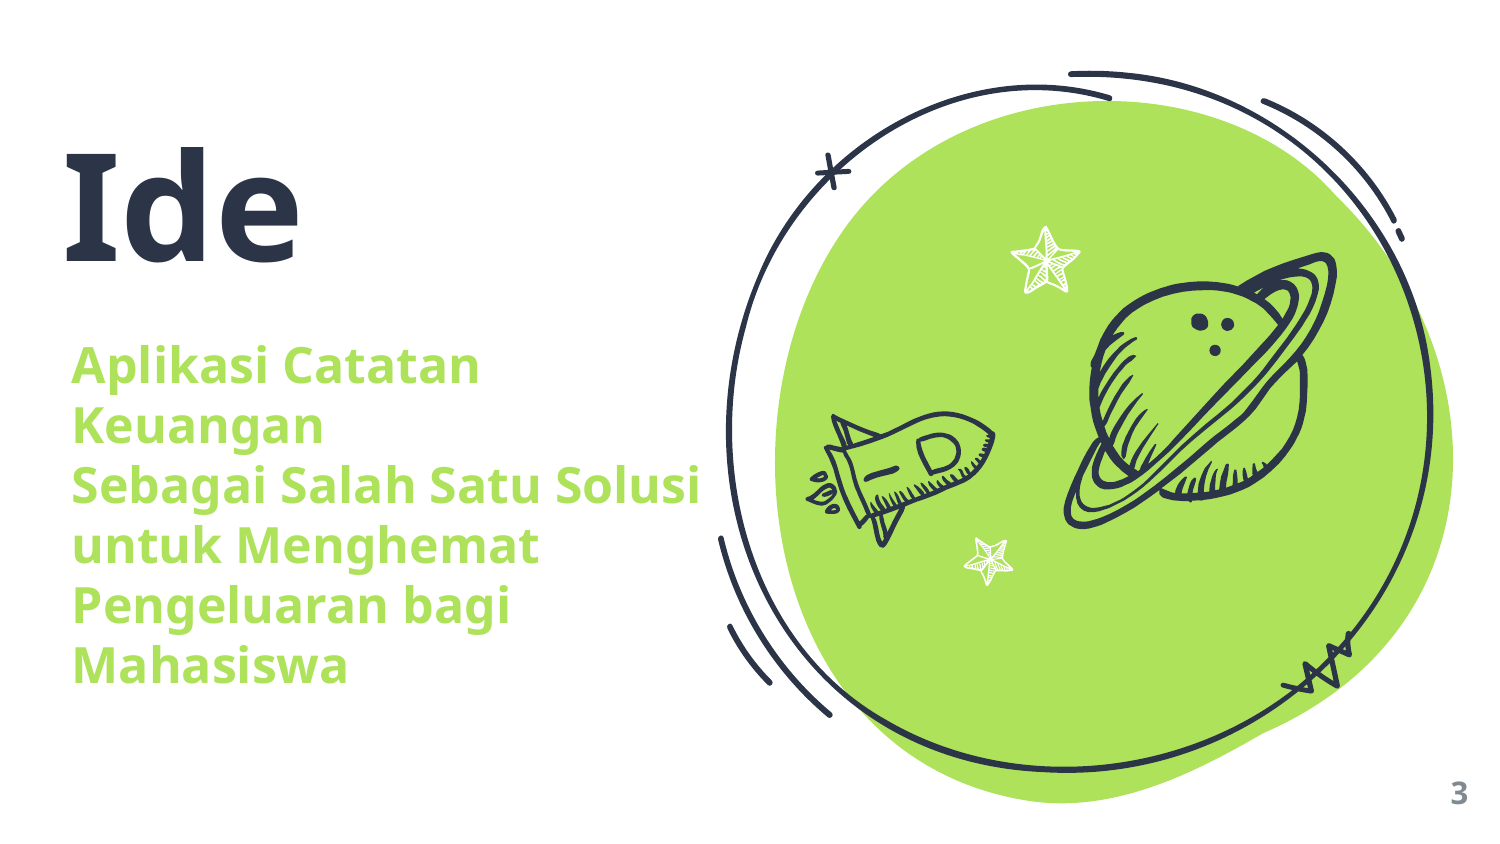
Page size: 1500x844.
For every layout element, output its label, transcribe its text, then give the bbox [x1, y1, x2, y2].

text_box [805, 483, 840, 514]
slide_number 3 [1378, 769, 1469, 820]
text_box [809, 470, 828, 483]
text_box [823, 411, 996, 548]
text_box [1010, 225, 1081, 294]
subtitle Aplikasi Catatan Keuangan Sebagai Salah Satu Solusi untuk Menghemat Pengeluaran bagi Mahasiswa [57, 333, 707, 559]
text_box [963, 537, 1014, 586]
title Ide [62, 128, 598, 294]
text_box [1063, 252, 1337, 530]
